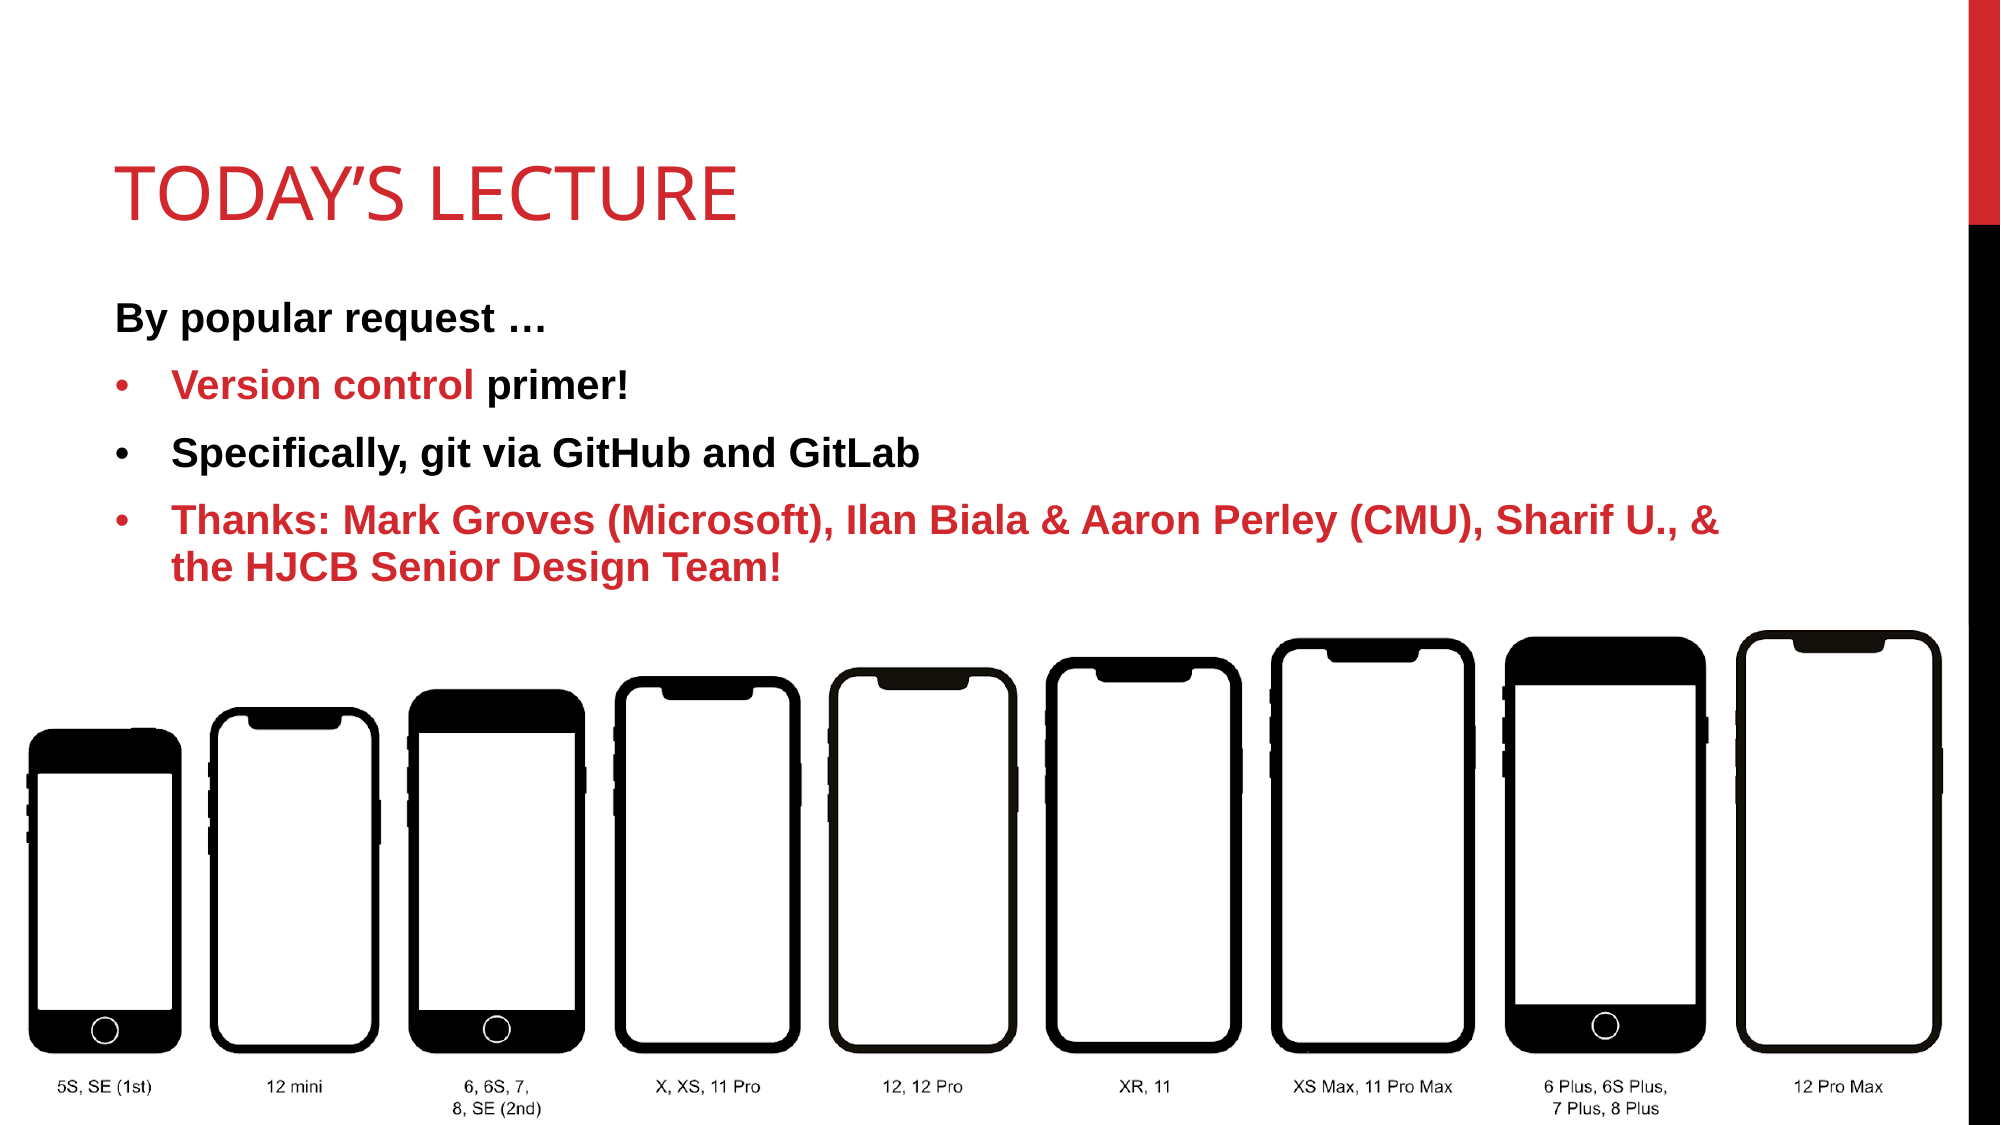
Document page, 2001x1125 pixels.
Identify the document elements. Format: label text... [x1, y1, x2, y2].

picture [0, 625, 1969, 1125]
list By popular request … Version control primer! Specifically, git via GitHub and GitLab Thanks: Mark Groves (Microsoft), Ilan Biala & Aaron Perley (CMU), Sharif U., & the HJCB Senior Design Team! [99, 287, 1767, 623]
title TODAY’S LECTURE [99, 25, 1367, 250]
slide_number 3 [1976, 887, 1984, 1104]
